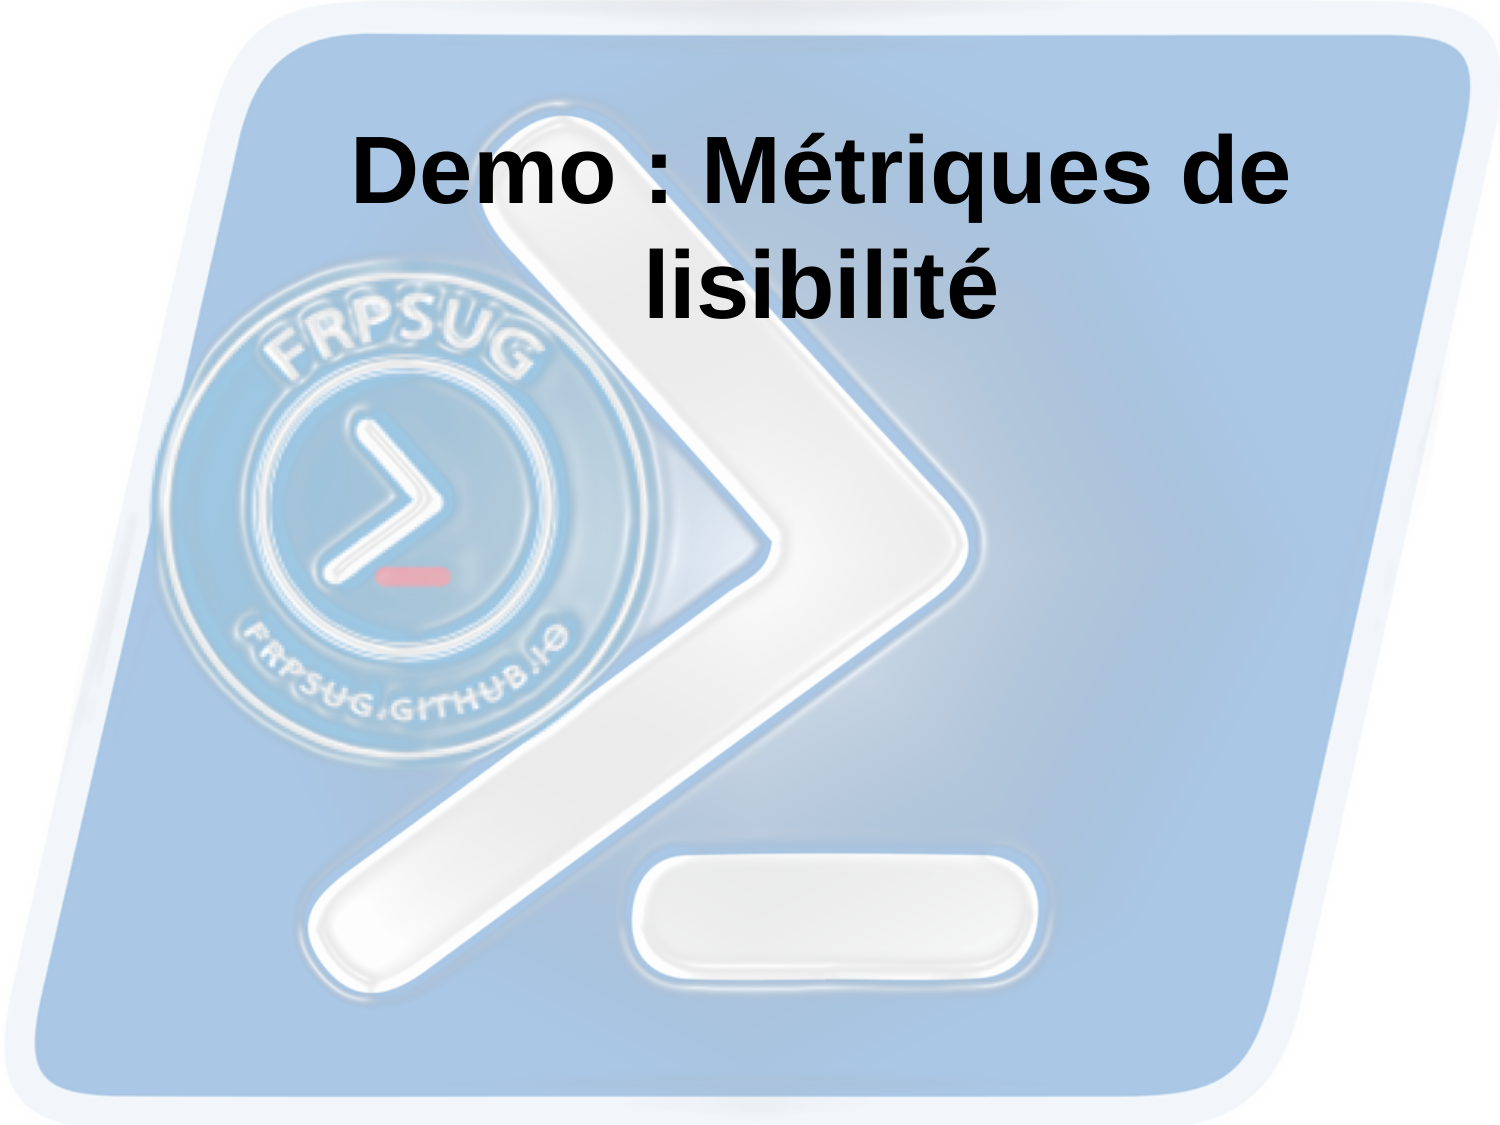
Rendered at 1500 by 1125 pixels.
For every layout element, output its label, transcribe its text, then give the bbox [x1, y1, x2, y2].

title Demo : Métriques de lisibilité [287, 99, 1356, 288]
